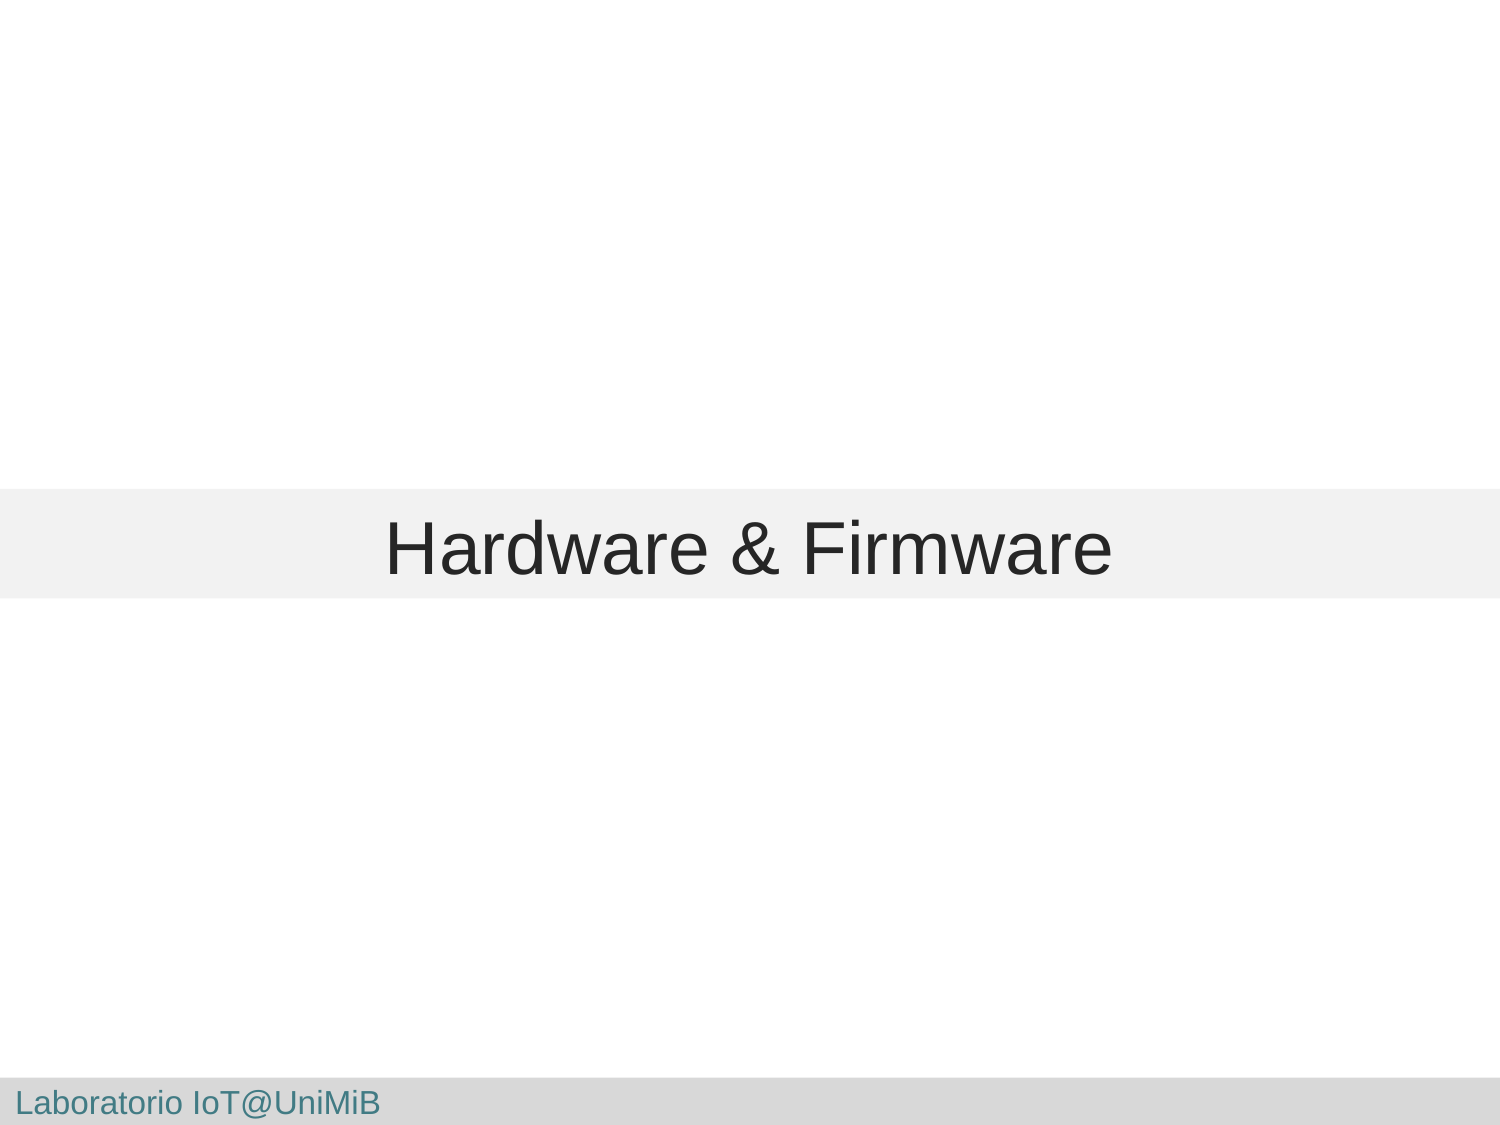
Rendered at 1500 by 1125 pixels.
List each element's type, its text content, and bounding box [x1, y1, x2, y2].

subtitle Hardware & Firmware [0, 488, 1500, 599]
